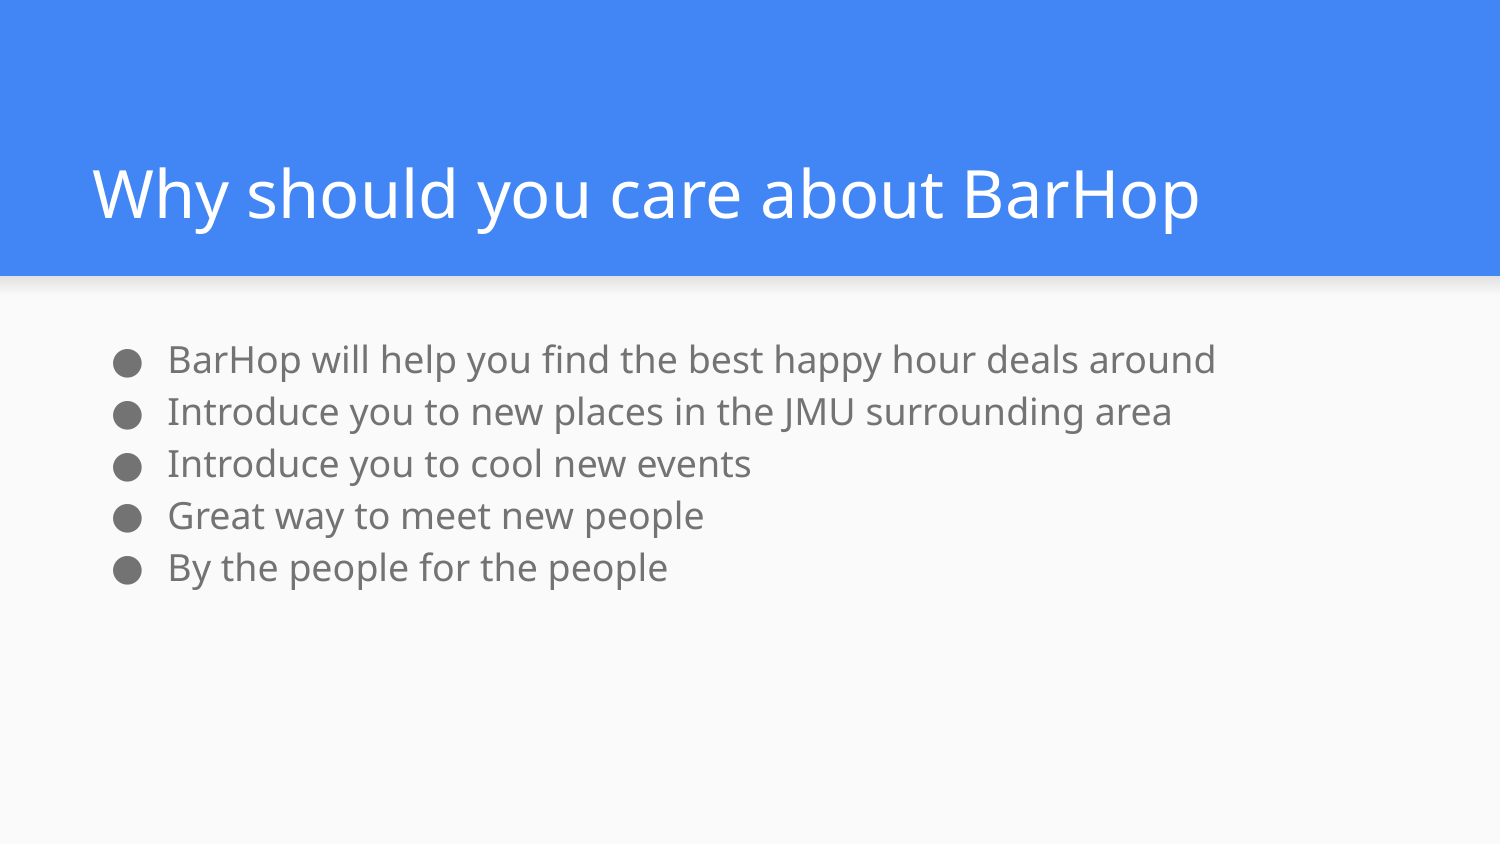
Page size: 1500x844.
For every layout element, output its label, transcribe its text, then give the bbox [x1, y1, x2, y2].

list BarHop will help you find the best happy hour deals around Introduce you to new places in the JMU surrounding area Introduce you to cool new events Great way to meet new people By the people for the people [77, 314, 1427, 760]
title Why should you care about BarHop [77, 121, 1427, 248]
